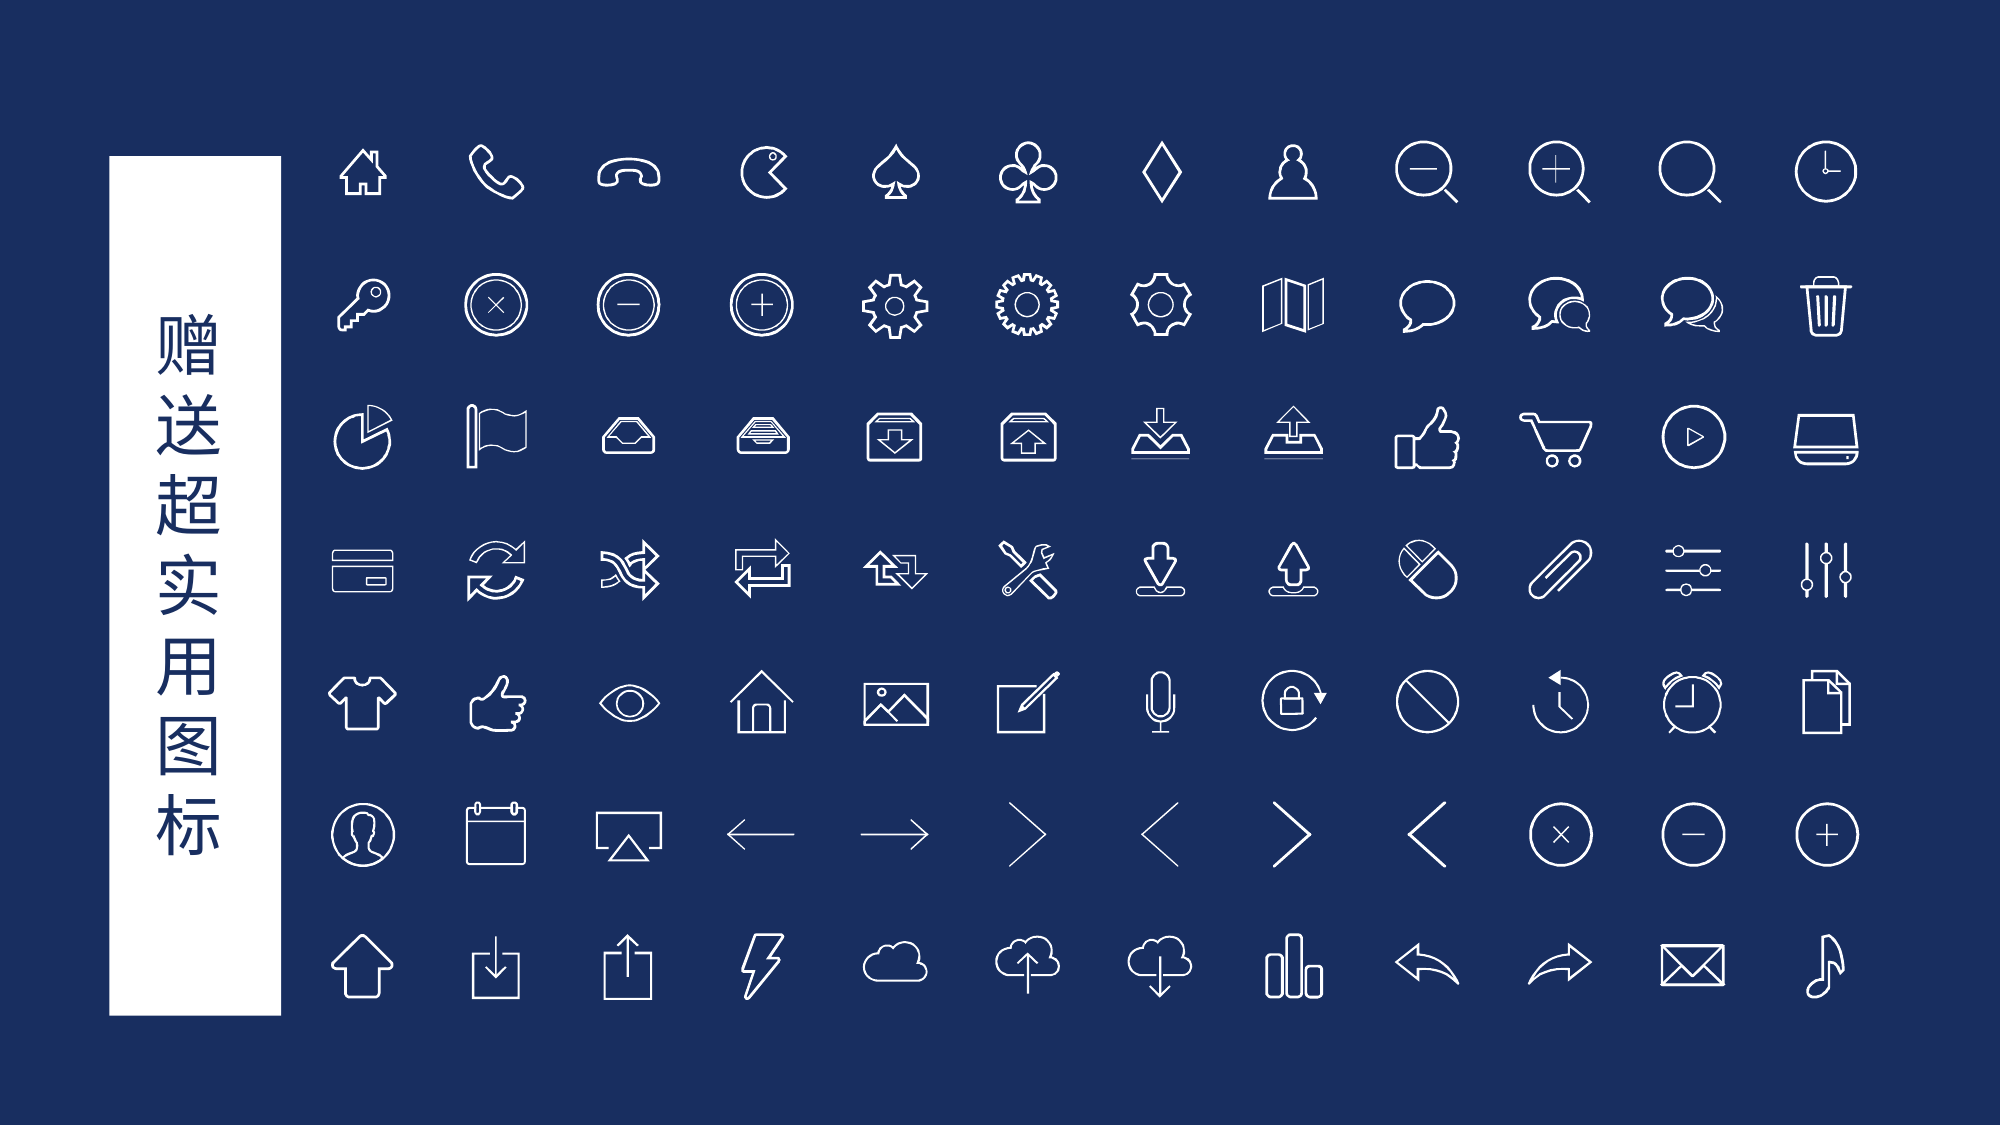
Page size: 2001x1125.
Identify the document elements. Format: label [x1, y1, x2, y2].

text_box [885, 296, 905, 316]
text_box [331, 803, 396, 858]
text_box [474, 801, 482, 806]
text_box [1662, 671, 1684, 690]
text_box [1672, 544, 1685, 558]
text_box [1660, 276, 1714, 327]
text_box [1142, 407, 1178, 439]
text_box [995, 935, 1060, 977]
text_box [1277, 541, 1310, 587]
text_box [328, 676, 397, 731]
text_box [752, 439, 775, 444]
text_box [471, 952, 520, 1000]
text_box [1131, 433, 1190, 454]
text_box [1701, 671, 1723, 690]
text_box [465, 806, 526, 866]
text_box [1019, 705, 1026, 712]
text_box [1135, 586, 1186, 597]
text_box [1699, 564, 1712, 577]
text_box [1443, 188, 1459, 204]
text_box [464, 273, 529, 337]
text_box [1680, 583, 1693, 597]
text_box [1029, 573, 1058, 600]
text_box [998, 540, 1027, 568]
text_box [872, 143, 920, 199]
text_box [331, 565, 394, 593]
text_box [109, 156, 282, 1016]
text_box [1685, 549, 1721, 553]
text_box [367, 404, 393, 434]
text_box [740, 145, 788, 199]
text_box [1008, 417, 1050, 423]
text_box [1806, 934, 1845, 999]
text_box [729, 669, 794, 703]
text_box [752, 424, 775, 428]
text_box [1304, 964, 1324, 999]
text_box [596, 273, 661, 337]
text_box [889, 712, 899, 722]
text_box [863, 693, 930, 726]
text_box [1663, 676, 1722, 734]
text_box [862, 550, 902, 586]
text_box [863, 682, 930, 720]
text_box [729, 273, 794, 337]
text_box [601, 574, 621, 588]
text_box [1528, 276, 1584, 330]
text_box [1843, 542, 1848, 571]
text_box [1405, 679, 1450, 725]
text_box [1795, 802, 1860, 867]
text_box [1147, 292, 1174, 318]
text_box [1800, 285, 1853, 289]
text_box [1824, 295, 1828, 327]
text_box [1658, 140, 1716, 197]
text_box [1394, 406, 1461, 470]
text_box [1273, 801, 1310, 834]
text_box [1129, 273, 1193, 336]
text_box [1407, 832, 1447, 868]
text_box [1687, 427, 1704, 447]
text_box [1268, 144, 1318, 200]
text_box [1692, 588, 1721, 592]
text_box [1839, 571, 1852, 584]
text_box [1706, 188, 1722, 204]
text_box [1548, 669, 1561, 686]
text_box [337, 278, 391, 332]
text_box [1675, 684, 1694, 708]
text_box [1794, 140, 1858, 203]
text_box [1668, 727, 1675, 734]
text_box [1800, 578, 1814, 591]
text_box [1824, 565, 1828, 598]
text_box [466, 404, 478, 469]
text_box [1394, 942, 1460, 985]
text_box [467, 575, 525, 602]
text_box [485, 966, 507, 979]
text_box [734, 564, 791, 599]
text_box [1831, 295, 1837, 327]
text_box [606, 420, 652, 444]
text_box [1532, 676, 1590, 734]
text_box [1396, 669, 1460, 734]
text_box [768, 152, 777, 161]
text_box [1146, 694, 1176, 723]
text_box [1660, 947, 1664, 983]
text_box [331, 549, 394, 562]
text_box [910, 833, 929, 850]
text_box [862, 941, 928, 982]
text_box [910, 819, 927, 834]
text_box [616, 934, 639, 947]
text_box [1816, 295, 1821, 327]
text_box [1567, 454, 1582, 468]
text_box [1276, 405, 1311, 438]
text_box [1408, 550, 1458, 600]
text_box [892, 554, 929, 590]
text_box [1528, 539, 1593, 600]
text_box [510, 801, 519, 806]
text_box [1519, 412, 1593, 452]
text_box [1143, 541, 1177, 587]
text_box [1150, 671, 1171, 718]
text_box [1559, 300, 1591, 333]
text_box [1313, 692, 1327, 705]
text_box [1002, 544, 1055, 597]
text_box [1820, 551, 1833, 565]
text_box [1285, 933, 1303, 999]
text_box [615, 689, 645, 718]
text_box [737, 700, 786, 734]
text_box [333, 413, 392, 470]
text_box [1399, 280, 1456, 333]
text_box [1284, 277, 1307, 333]
text_box [1142, 140, 1183, 204]
text_box [1810, 669, 1851, 726]
text_box [1660, 944, 1725, 978]
text_box [1827, 682, 1840, 695]
text_box [1661, 802, 1726, 867]
text_box [740, 420, 786, 438]
text_box [597, 157, 661, 187]
text_box [1014, 292, 1040, 318]
text_box [1410, 801, 1447, 834]
text_box [339, 148, 387, 196]
text_box [365, 577, 387, 586]
text_box [1805, 542, 1809, 578]
text_box [1553, 826, 1570, 843]
text_box [1030, 954, 1039, 964]
text_box [1149, 985, 1171, 998]
text_box [862, 273, 929, 339]
text_box [1813, 276, 1840, 285]
text_box [1127, 935, 1193, 977]
text_box [1793, 413, 1859, 449]
text_box [735, 279, 789, 331]
text_box [999, 141, 1058, 204]
text_box [1264, 433, 1323, 454]
text_box [468, 540, 526, 564]
text_box [874, 417, 916, 423]
text_box [470, 279, 523, 331]
text_box [1805, 289, 1847, 337]
text_box [1395, 140, 1453, 197]
text_box [478, 408, 527, 453]
text_box [1665, 588, 1680, 592]
text_box [1835, 673, 1848, 686]
text_box [1307, 277, 1324, 331]
text_box [1279, 697, 1304, 715]
text_box [995, 273, 1060, 336]
text_box [370, 286, 382, 298]
text_box [1793, 450, 1859, 466]
text_box [1661, 404, 1727, 470]
text_box [1009, 429, 1047, 454]
text_box [1016, 953, 1026, 964]
text_box [747, 430, 779, 435]
text_box [1528, 140, 1585, 197]
text_box [1265, 953, 1284, 999]
text_box [736, 417, 790, 454]
text_box [1660, 966, 1726, 987]
text_box [602, 417, 656, 454]
text_box [1405, 539, 1437, 563]
text_box [595, 811, 663, 850]
text_box [603, 951, 653, 1000]
text_box [1273, 832, 1312, 868]
text_box [1545, 454, 1559, 468]
text_box [876, 429, 914, 454]
text_box [1000, 412, 1057, 462]
text_box [510, 807, 519, 816]
text_box [1262, 277, 1283, 333]
text_box [1529, 802, 1594, 867]
text_box [1017, 672, 1059, 713]
text_box [1685, 295, 1724, 333]
text_box [876, 687, 887, 697]
text_box [996, 685, 1046, 734]
text_box [752, 703, 772, 732]
text_box [1802, 679, 1843, 735]
text_box [1261, 669, 1322, 732]
text_box [866, 412, 923, 462]
text_box [1822, 168, 1829, 175]
text_box [468, 144, 525, 200]
text_box [331, 934, 394, 999]
text_box [1268, 586, 1319, 597]
text_box [598, 684, 661, 722]
text_box [1710, 727, 1717, 734]
text_box [602, 279, 656, 331]
text_box [1398, 547, 1421, 578]
text_box [741, 933, 785, 1000]
text_box [1026, 953, 1030, 994]
text_box [1843, 584, 1848, 598]
text_box [1721, 947, 1725, 983]
text_box [1558, 692, 1574, 720]
text_box [607, 833, 650, 862]
text_box [600, 538, 660, 602]
text_box [1142, 802, 1179, 834]
text_box [735, 538, 790, 571]
text_box [341, 811, 385, 867]
text_box [1576, 188, 1591, 204]
text_box [1283, 685, 1300, 697]
text_box [469, 675, 527, 732]
text_box [1527, 942, 1593, 985]
